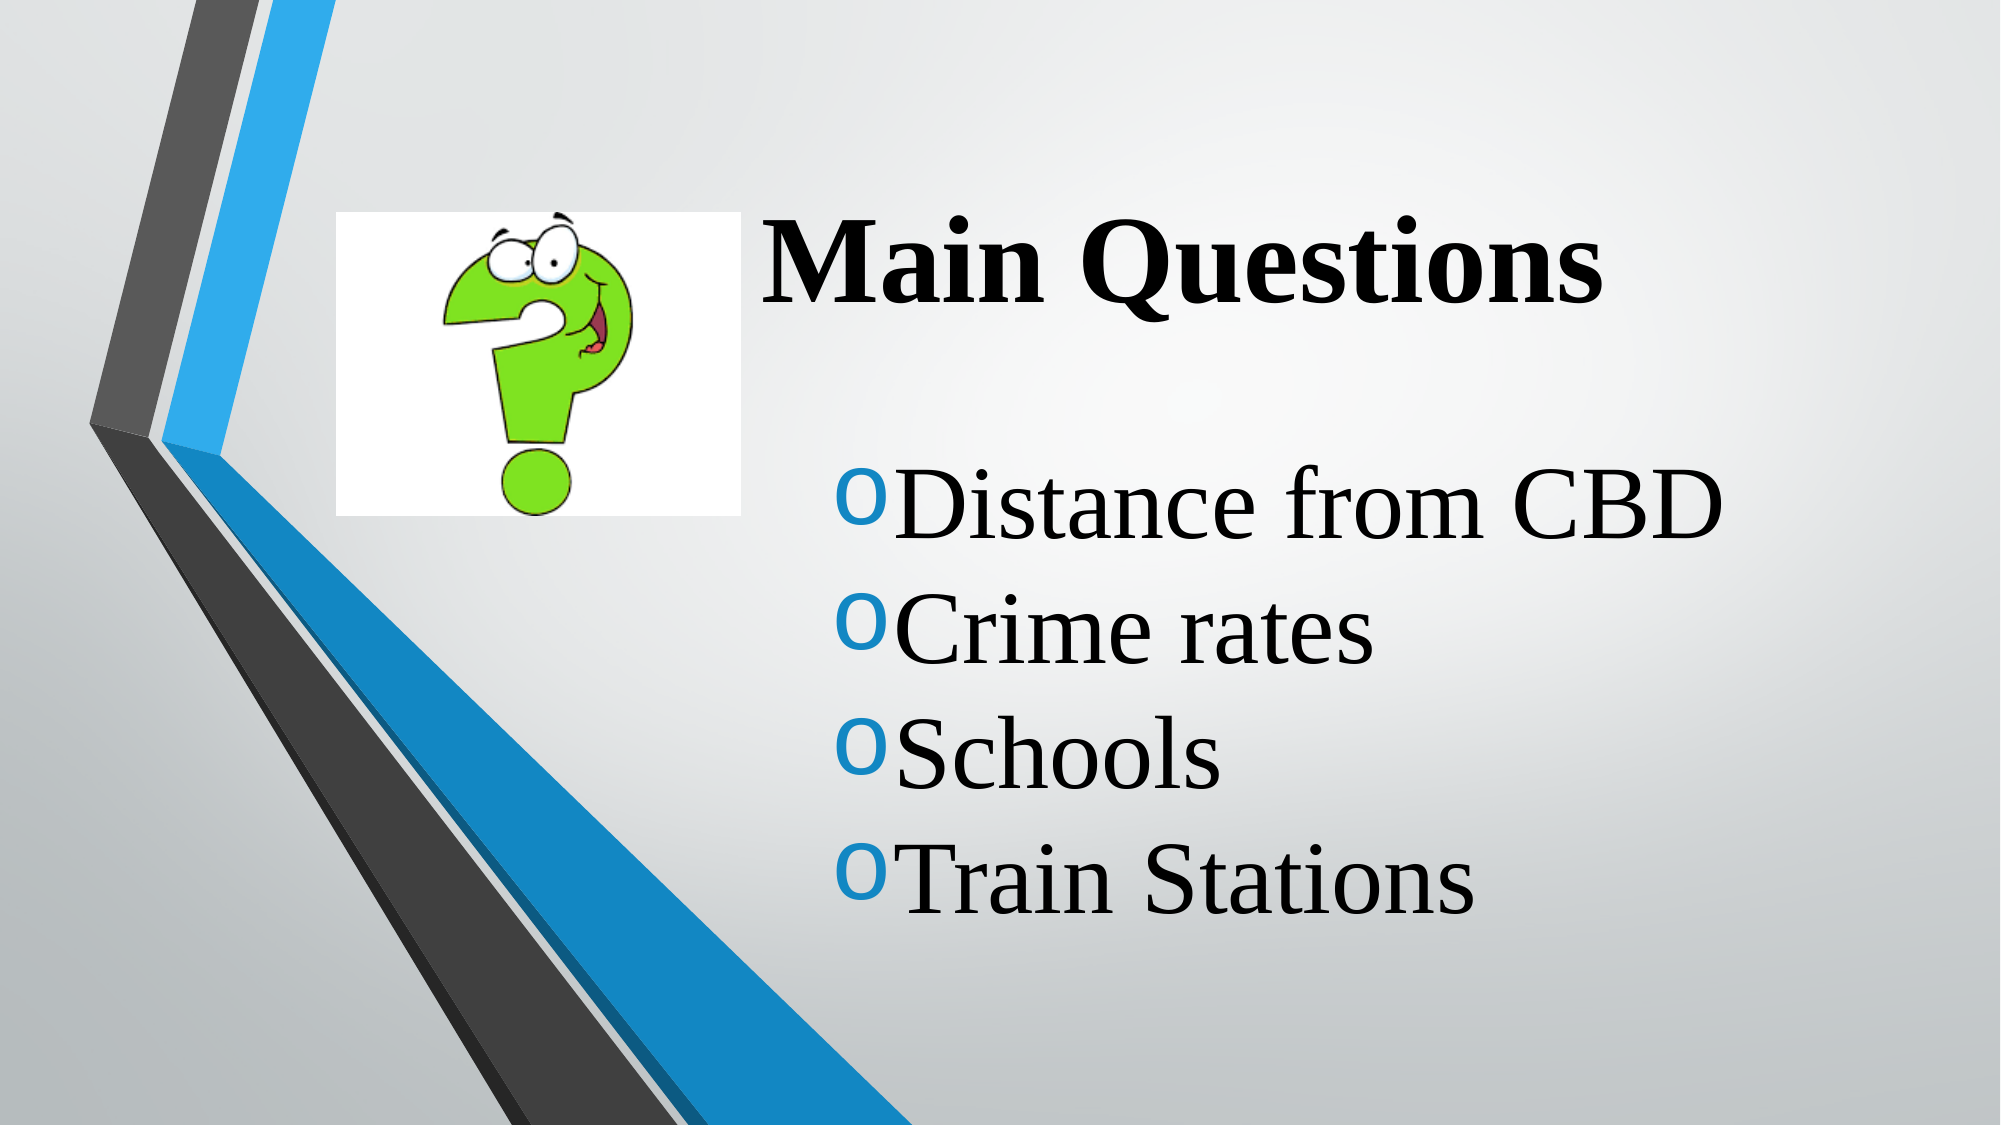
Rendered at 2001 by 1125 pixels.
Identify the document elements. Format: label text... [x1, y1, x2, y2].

title Main Questions [480, 148, 1887, 335]
subtitle Distance from CBD Crime rates Schools Train Stations [740, 426, 1887, 976]
picture [335, 212, 741, 516]
